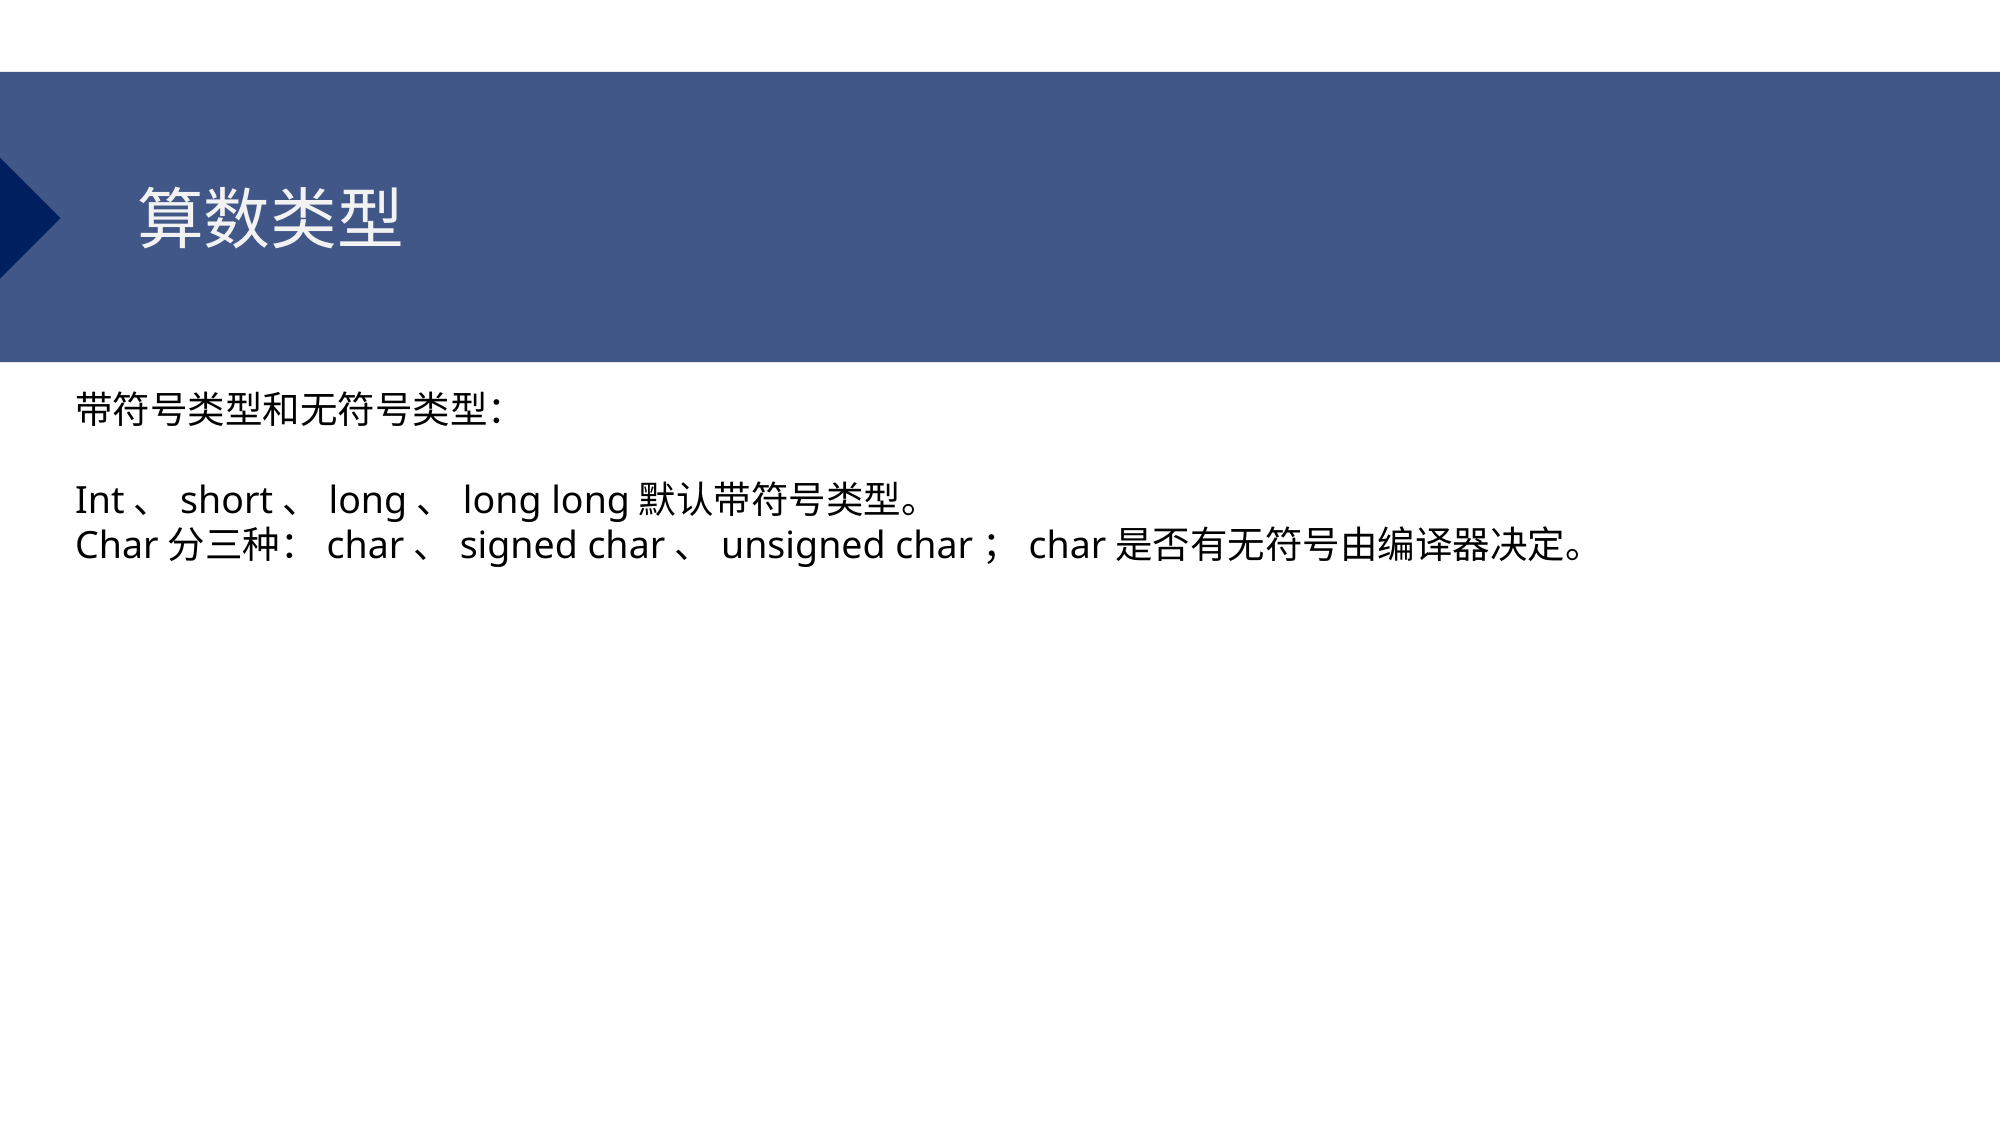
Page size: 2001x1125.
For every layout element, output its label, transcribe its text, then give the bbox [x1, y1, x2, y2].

text_box [0, 71, 2000, 363]
text_box 带符号类型和无符号类型： Int、short、long、long long默认带符号类型。 Char分三种：char、signed char、unsigned char；char是否有无符号由编译器决定。 [60, 378, 1749, 573]
text_box [0, 156, 62, 280]
text_box 算数类型 [122, 169, 420, 265]
